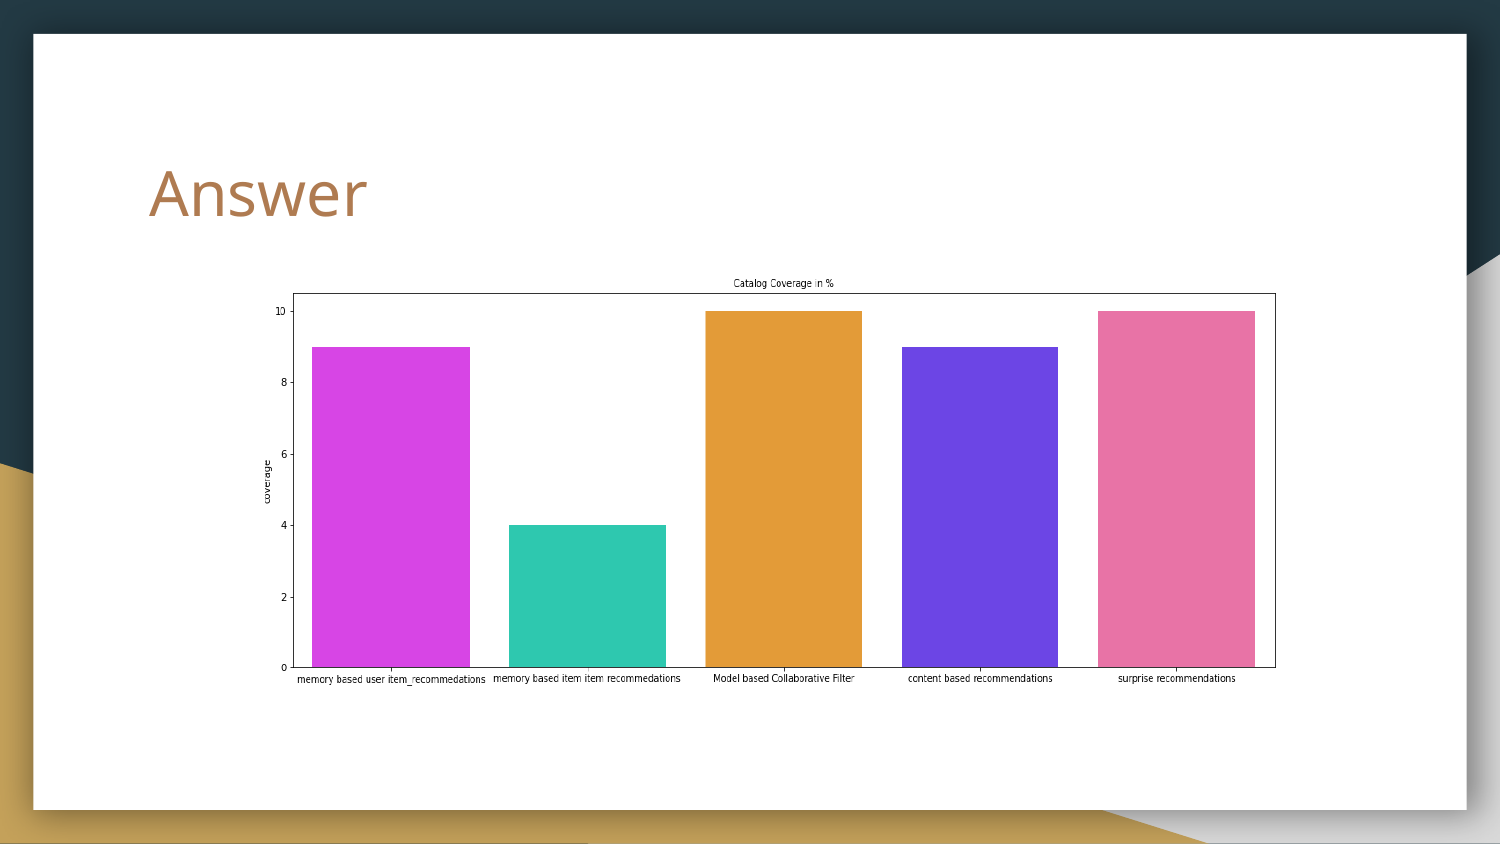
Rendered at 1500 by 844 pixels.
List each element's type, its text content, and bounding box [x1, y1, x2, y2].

picture [134, 232, 1402, 730]
title Answer [134, 138, 1366, 231]
